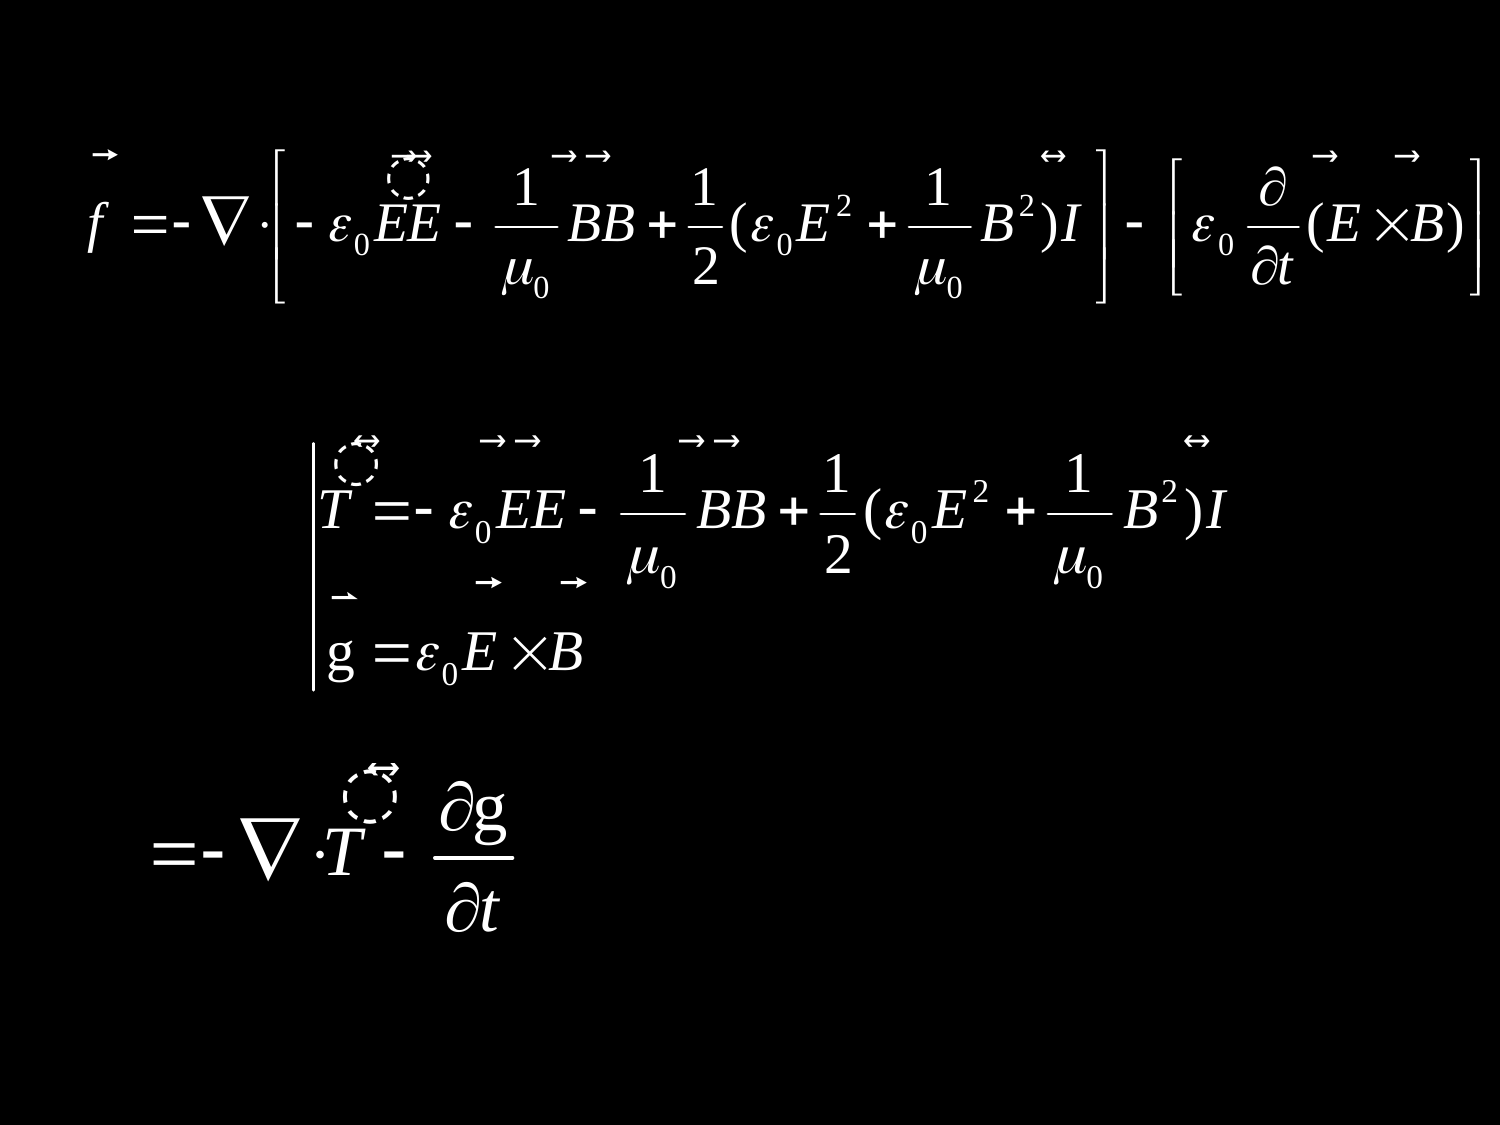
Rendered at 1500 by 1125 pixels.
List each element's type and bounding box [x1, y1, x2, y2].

text_box [64, 136, 1500, 468]
text_box [277, 432, 1247, 702]
text_box [135, 762, 526, 947]
